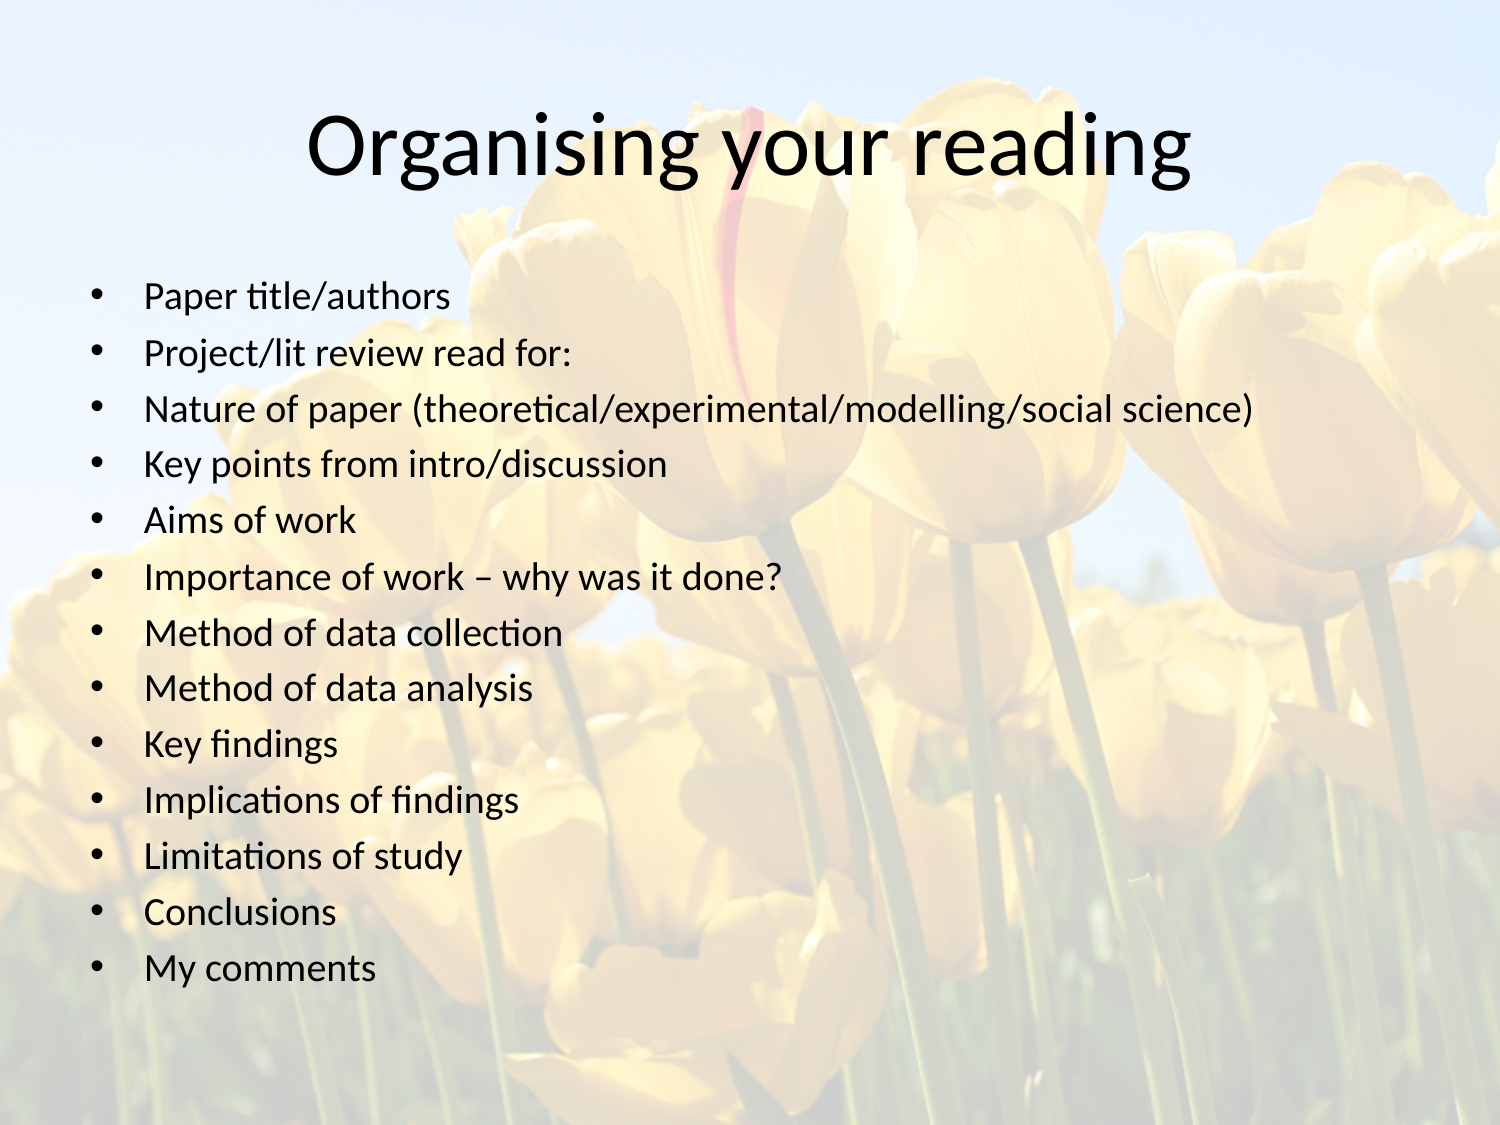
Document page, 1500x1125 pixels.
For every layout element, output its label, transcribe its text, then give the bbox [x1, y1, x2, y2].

list Paper title/authors Project/lit review read for: Nature of paper (theoretical/experimental/modelling/social science) Key points from intro/discussion Aims of work Importance of work – why was it done? Method of data collection Method of data analysis Key findings Implications of findings Limitations of study Conclusions My comments [75, 262, 1425, 1005]
title Organising your reading [75, 45, 1425, 233]
